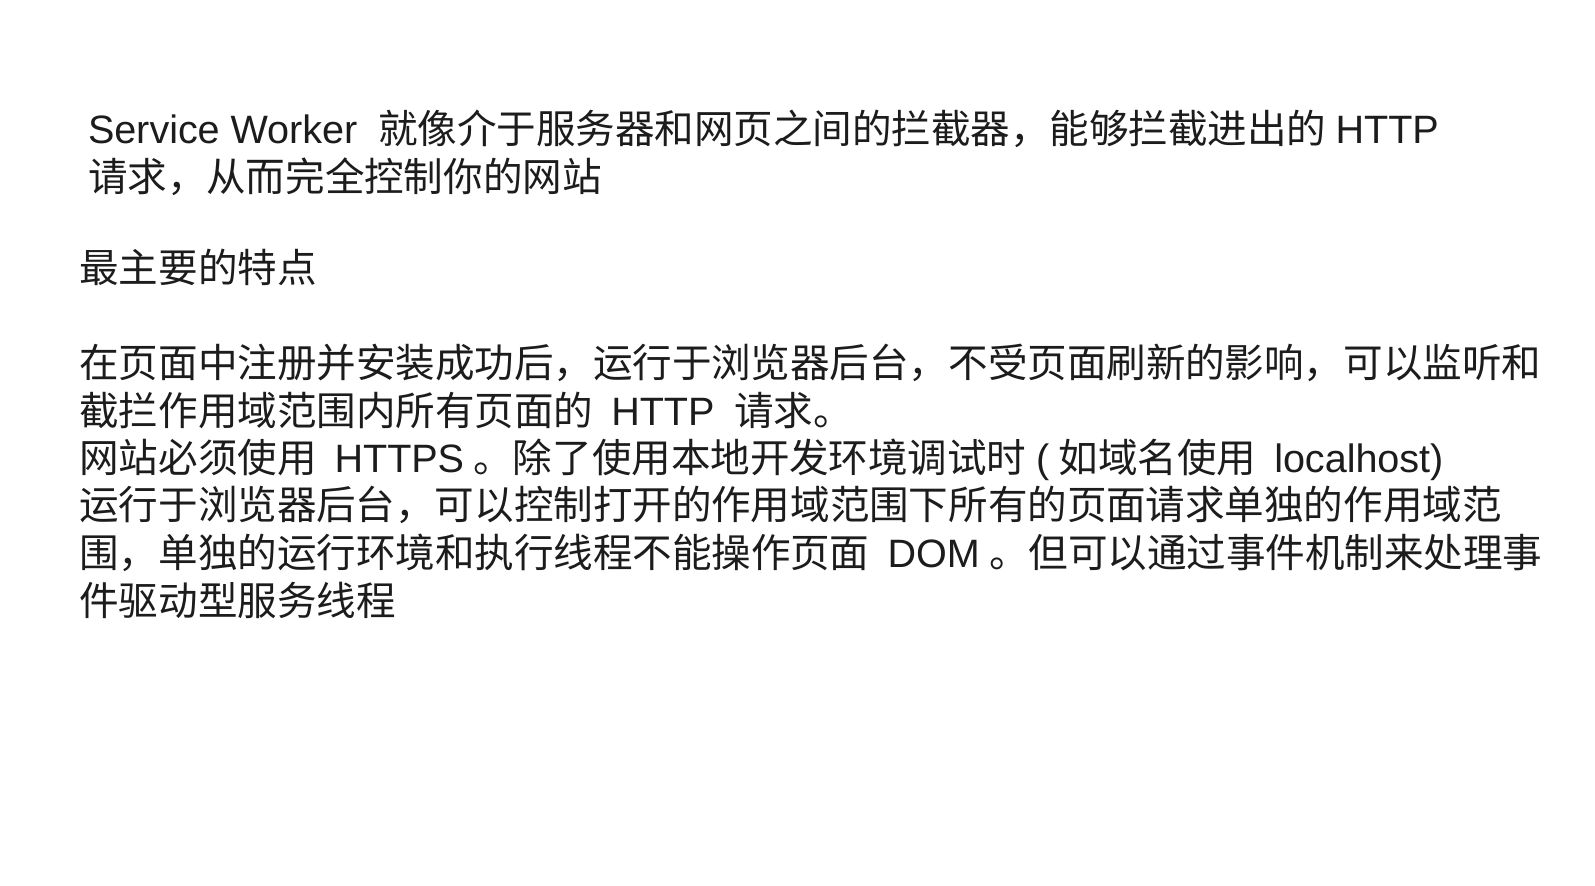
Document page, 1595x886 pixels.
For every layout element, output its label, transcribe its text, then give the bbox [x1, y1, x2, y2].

text_box Service Worker 就像介于服务器和网页之间的拦截器，能够拦截进出的HTTP 请求，从而完全控制你的网站 [73, 96, 1504, 207]
text_box 最主要的特点 在页面中注册并安装成功后，运行于浏览器后台，不受页面刷新的影响，可以监听和截拦作用域范围内所有页面的 HTTP 请求。 网站必须使用 HTTPS。除了使用本地开发环境调试时(如域名使用 localhost) 运行于浏览器后台，可以控制打开的作用域范围下所有的页面请求单独的作用域范围，单独的运行环境和执行线程不能操作页面 DOM。但可以通过事件机制来处理事件驱动型服务线程 [64, 235, 1581, 631]
